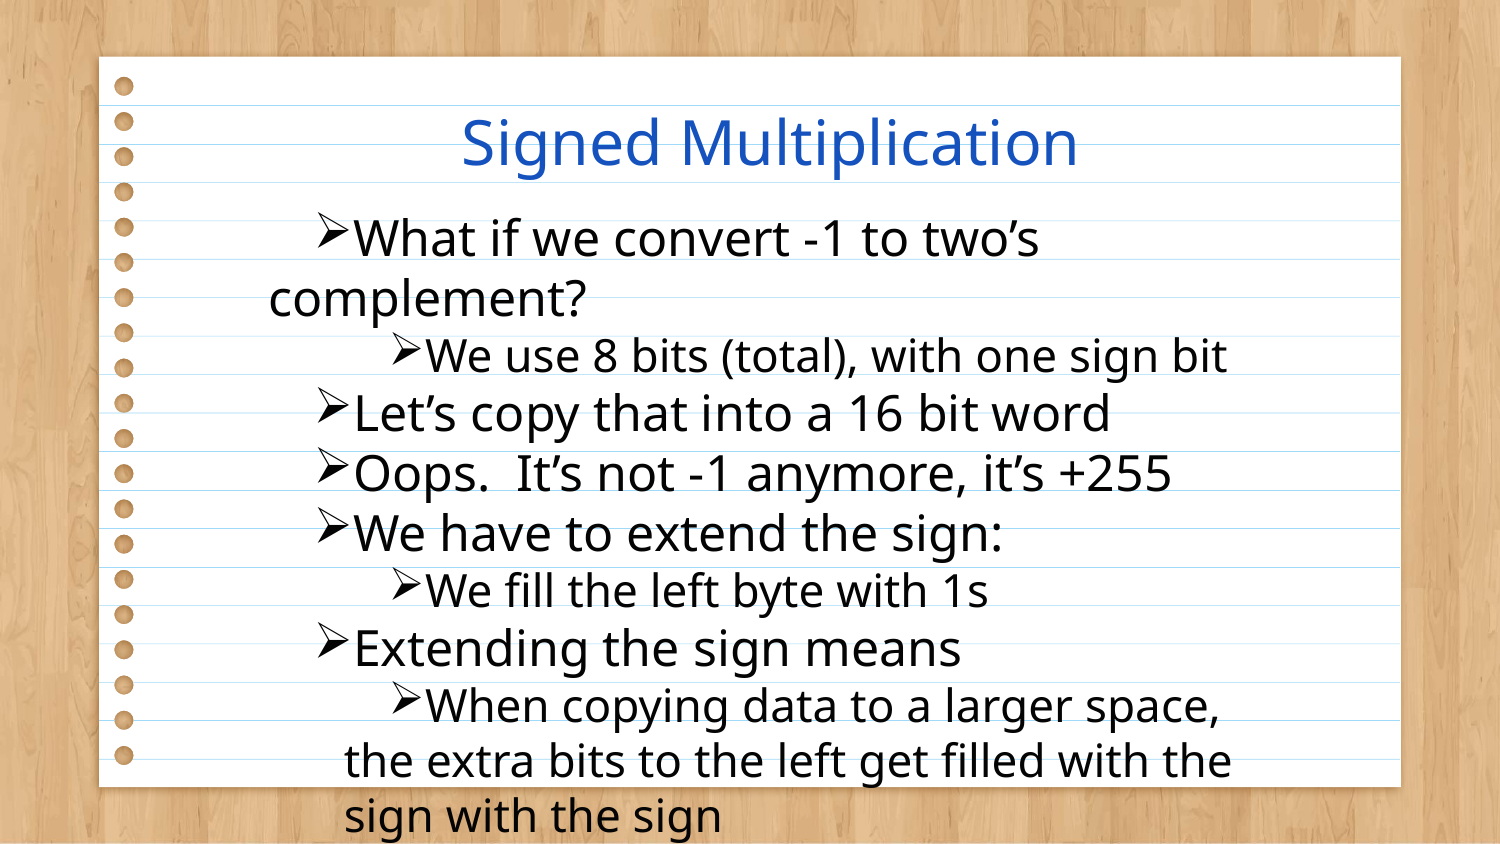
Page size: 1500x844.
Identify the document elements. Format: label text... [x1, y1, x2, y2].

title Signed Multiplication [153, 87, 1390, 192]
subtitle What if we convert -1 to two’s complement? We use 8 bits (total), with one sign bit Let’s copy that into a 16 bit word Oops. It’s not -1 anymore, it’s +255 We have to extend the sign: We fill the left byte with 1s Extending the sign means When copying data to a larger space, the extra bits to the left get filled with the sign with the sign [215, 192, 1285, 733]
picture [0, 0, 1500, 844]
